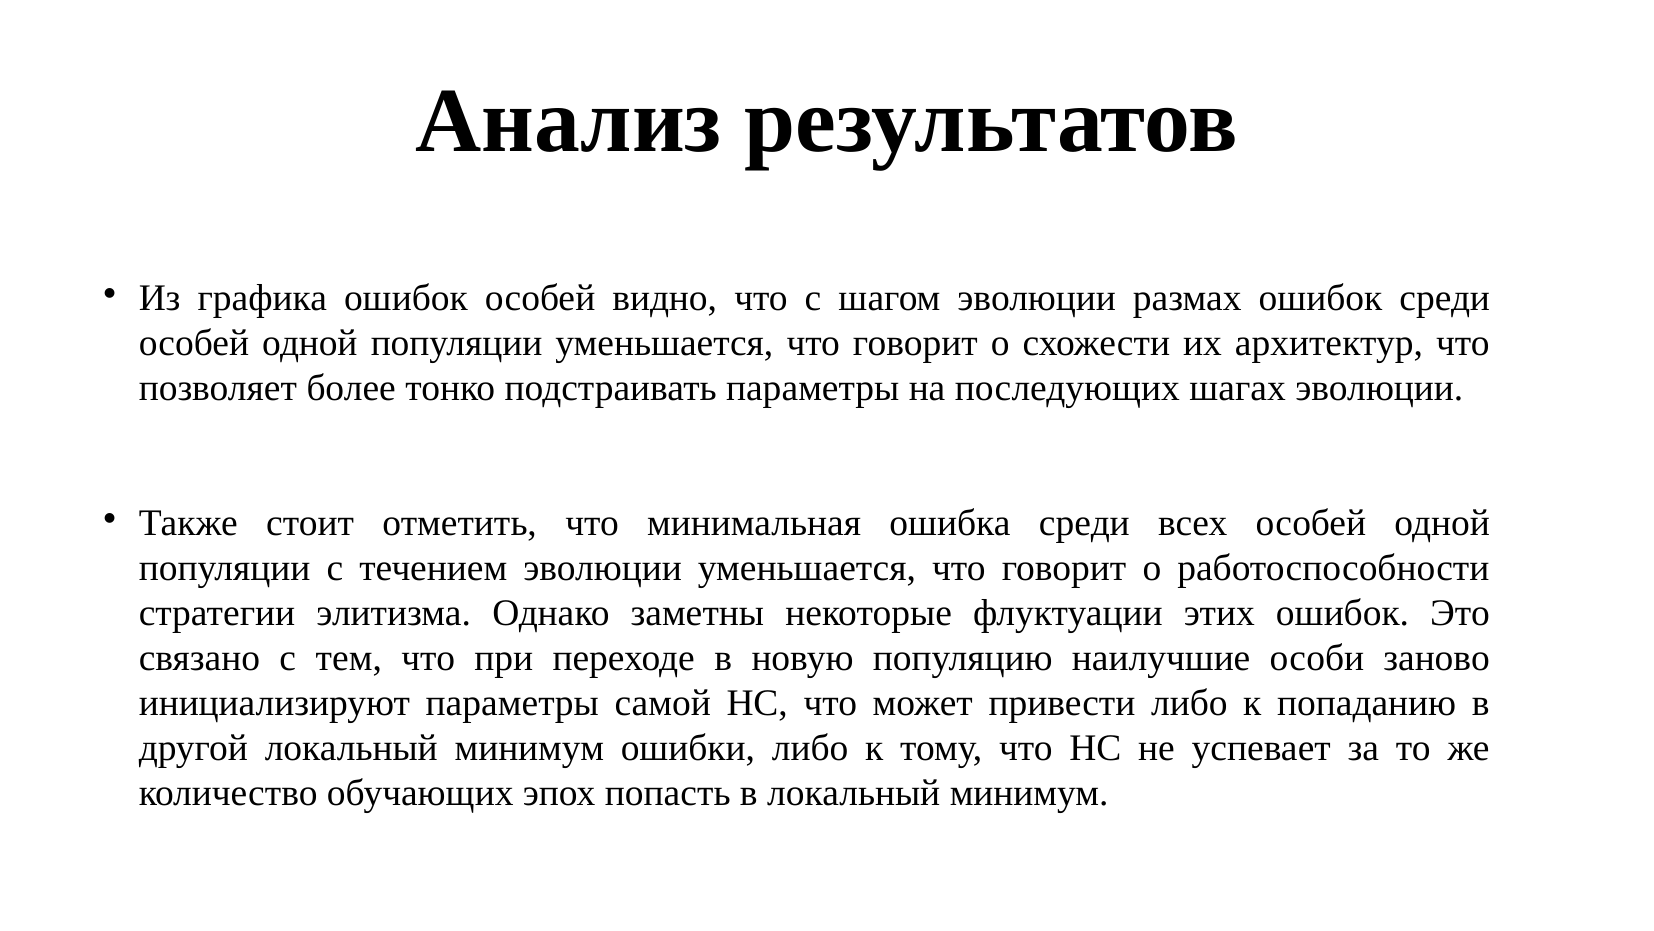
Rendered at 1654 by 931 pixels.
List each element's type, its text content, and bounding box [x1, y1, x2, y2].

text_box Из графика ошибок особей видно, что с шагом эволюции размах ошибок среди особей одной популяции уменьшается, что говорит о схожести их архитектур, что позволяет более тонко подстраивать параметры на последующих шагах эволюции. Также стоит отметить, что минимальная ошибка среди всех особей одной популяции с течением эволюции уменьшается, что говорит о работоспособности стратегии элитизма. Однако заметны некоторые флуктуации этих ошибок. Это связано с тем, что при переходе в новую популяцию наилучшие особи заново инициализируют параметры самой НС, что может привести либо к попаданию в другой локальный минимум ошибки, либо к тому, что НС не успевает за то же количество обучающих эпох попасть в локальный минимум. [88, 265, 1506, 779]
title Анализ результатов [82, 37, 1571, 193]
